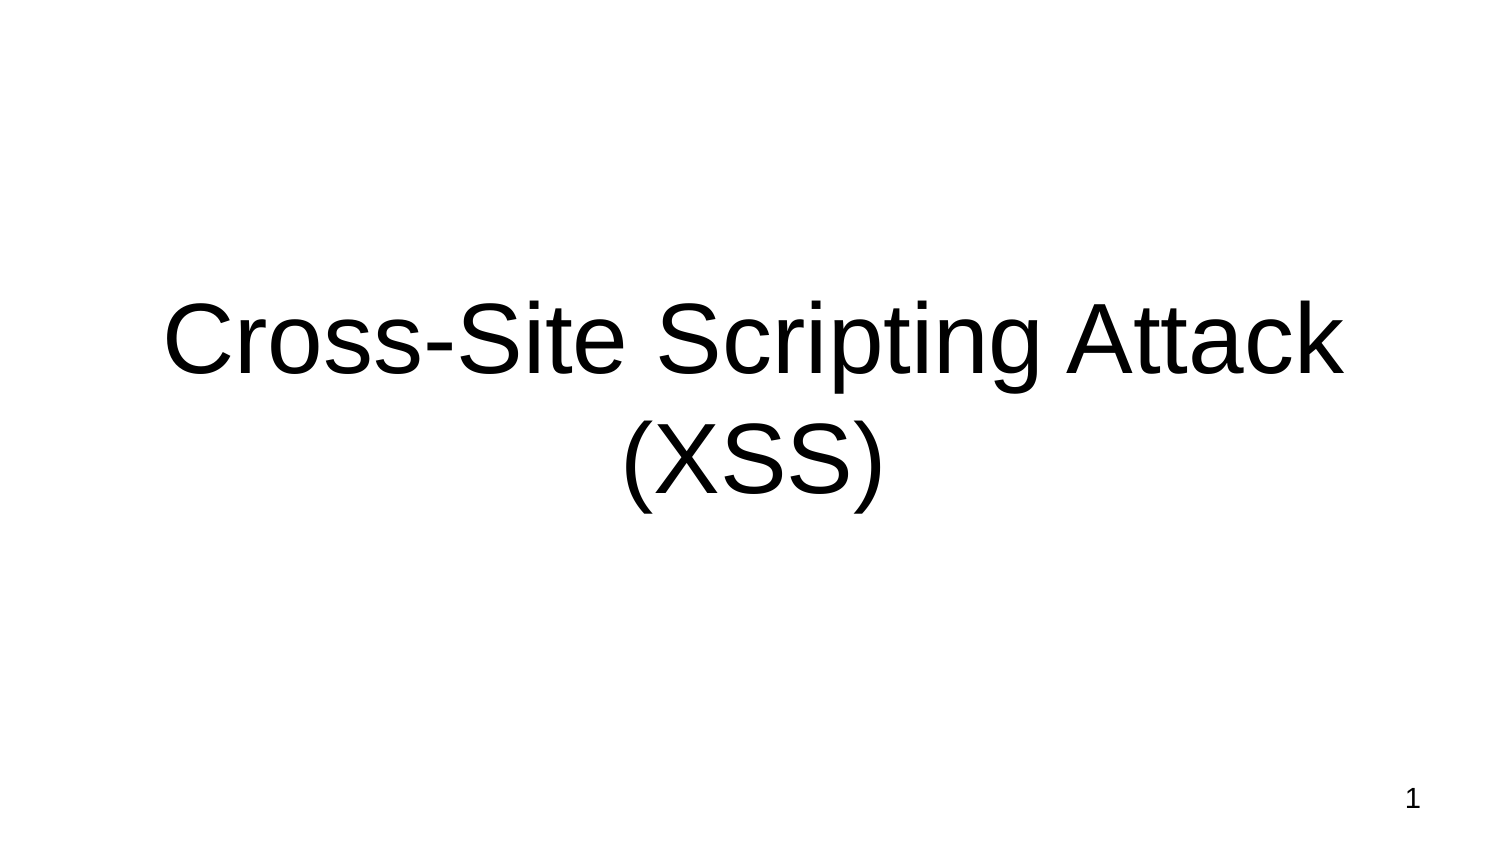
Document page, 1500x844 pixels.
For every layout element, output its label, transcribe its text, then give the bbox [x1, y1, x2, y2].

slide_number 1 [1389, 764, 1480, 830]
title Cross-Site Scripting Attack (XSS) [54, 192, 1453, 529]
